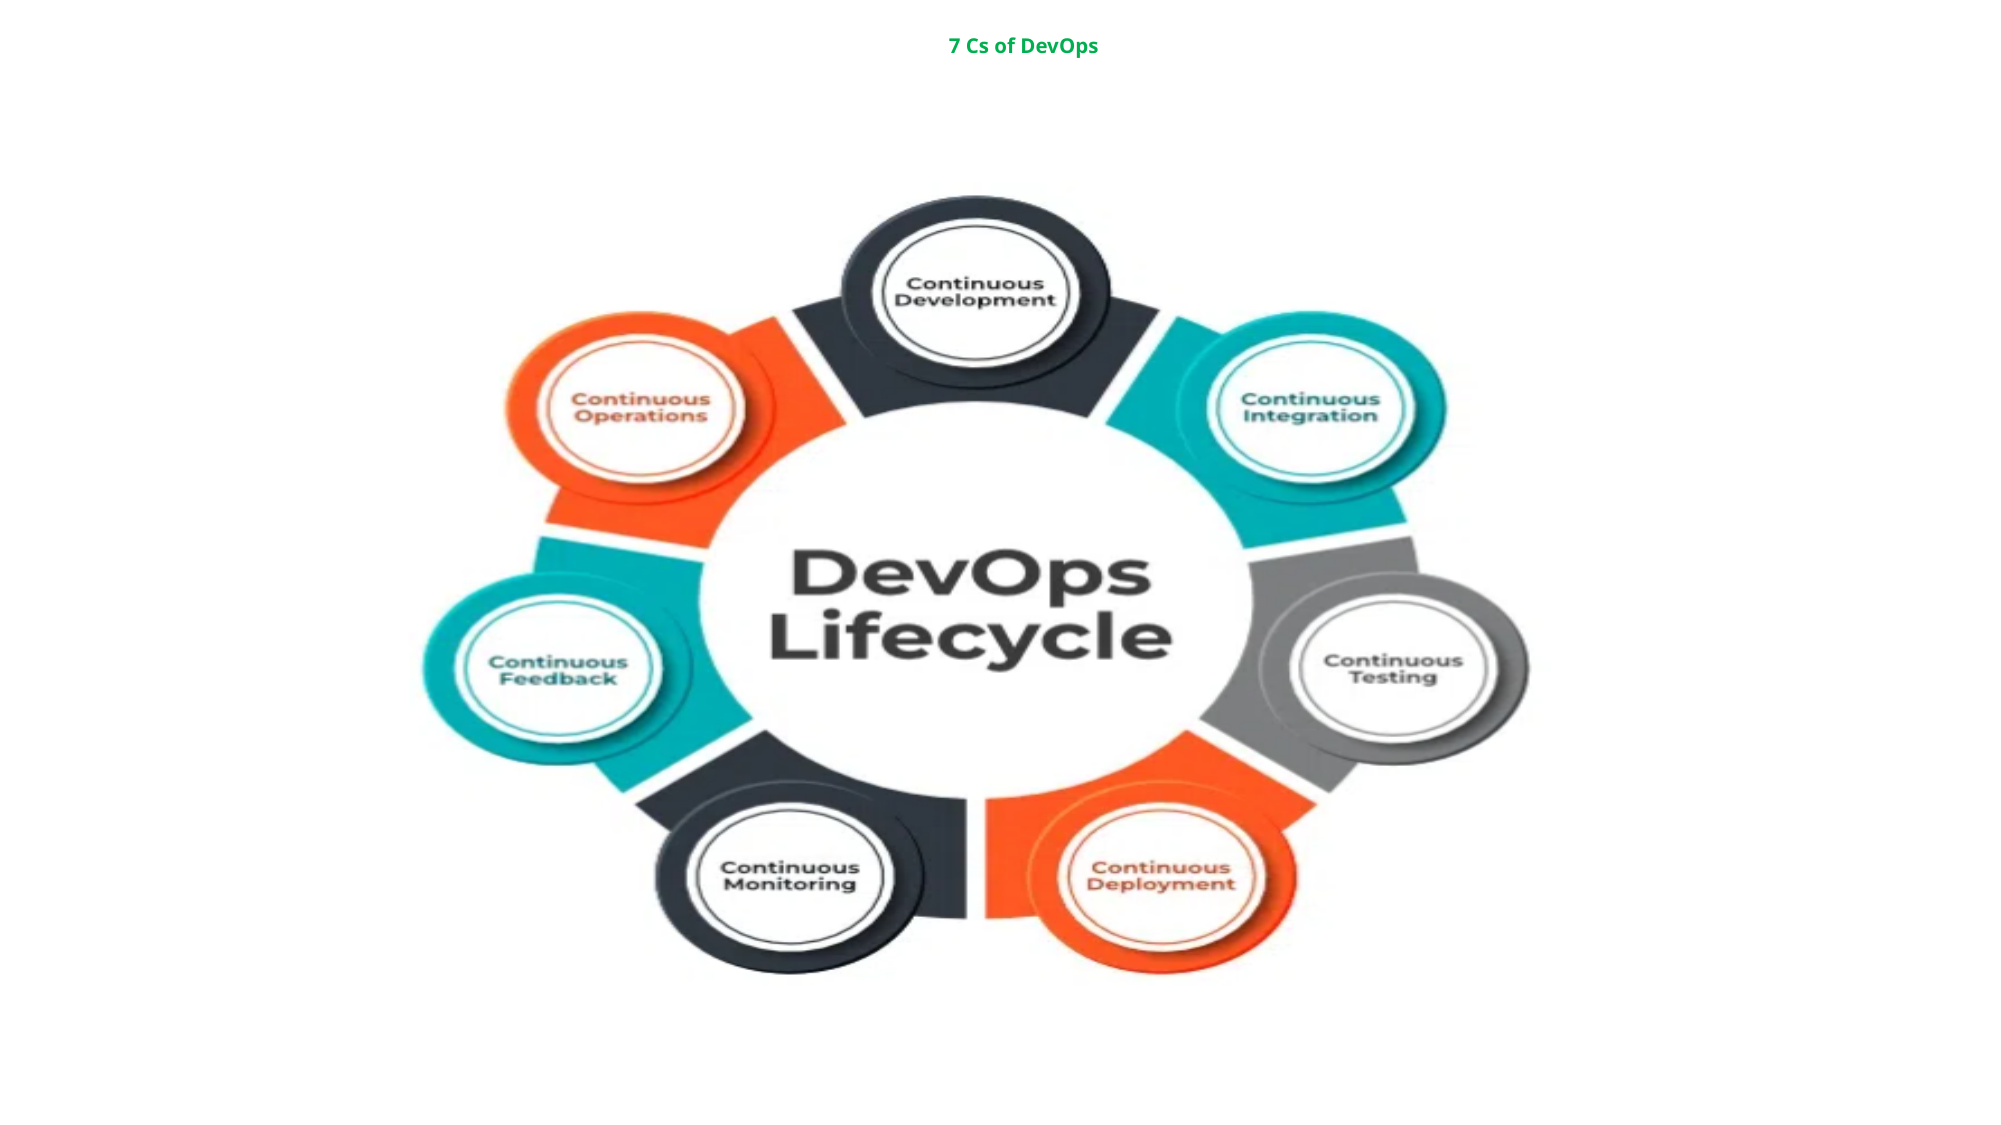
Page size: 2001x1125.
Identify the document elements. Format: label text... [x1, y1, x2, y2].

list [344, 162, 1559, 986]
title 7 Cs of DevOps [164, 0, 1889, 91]
